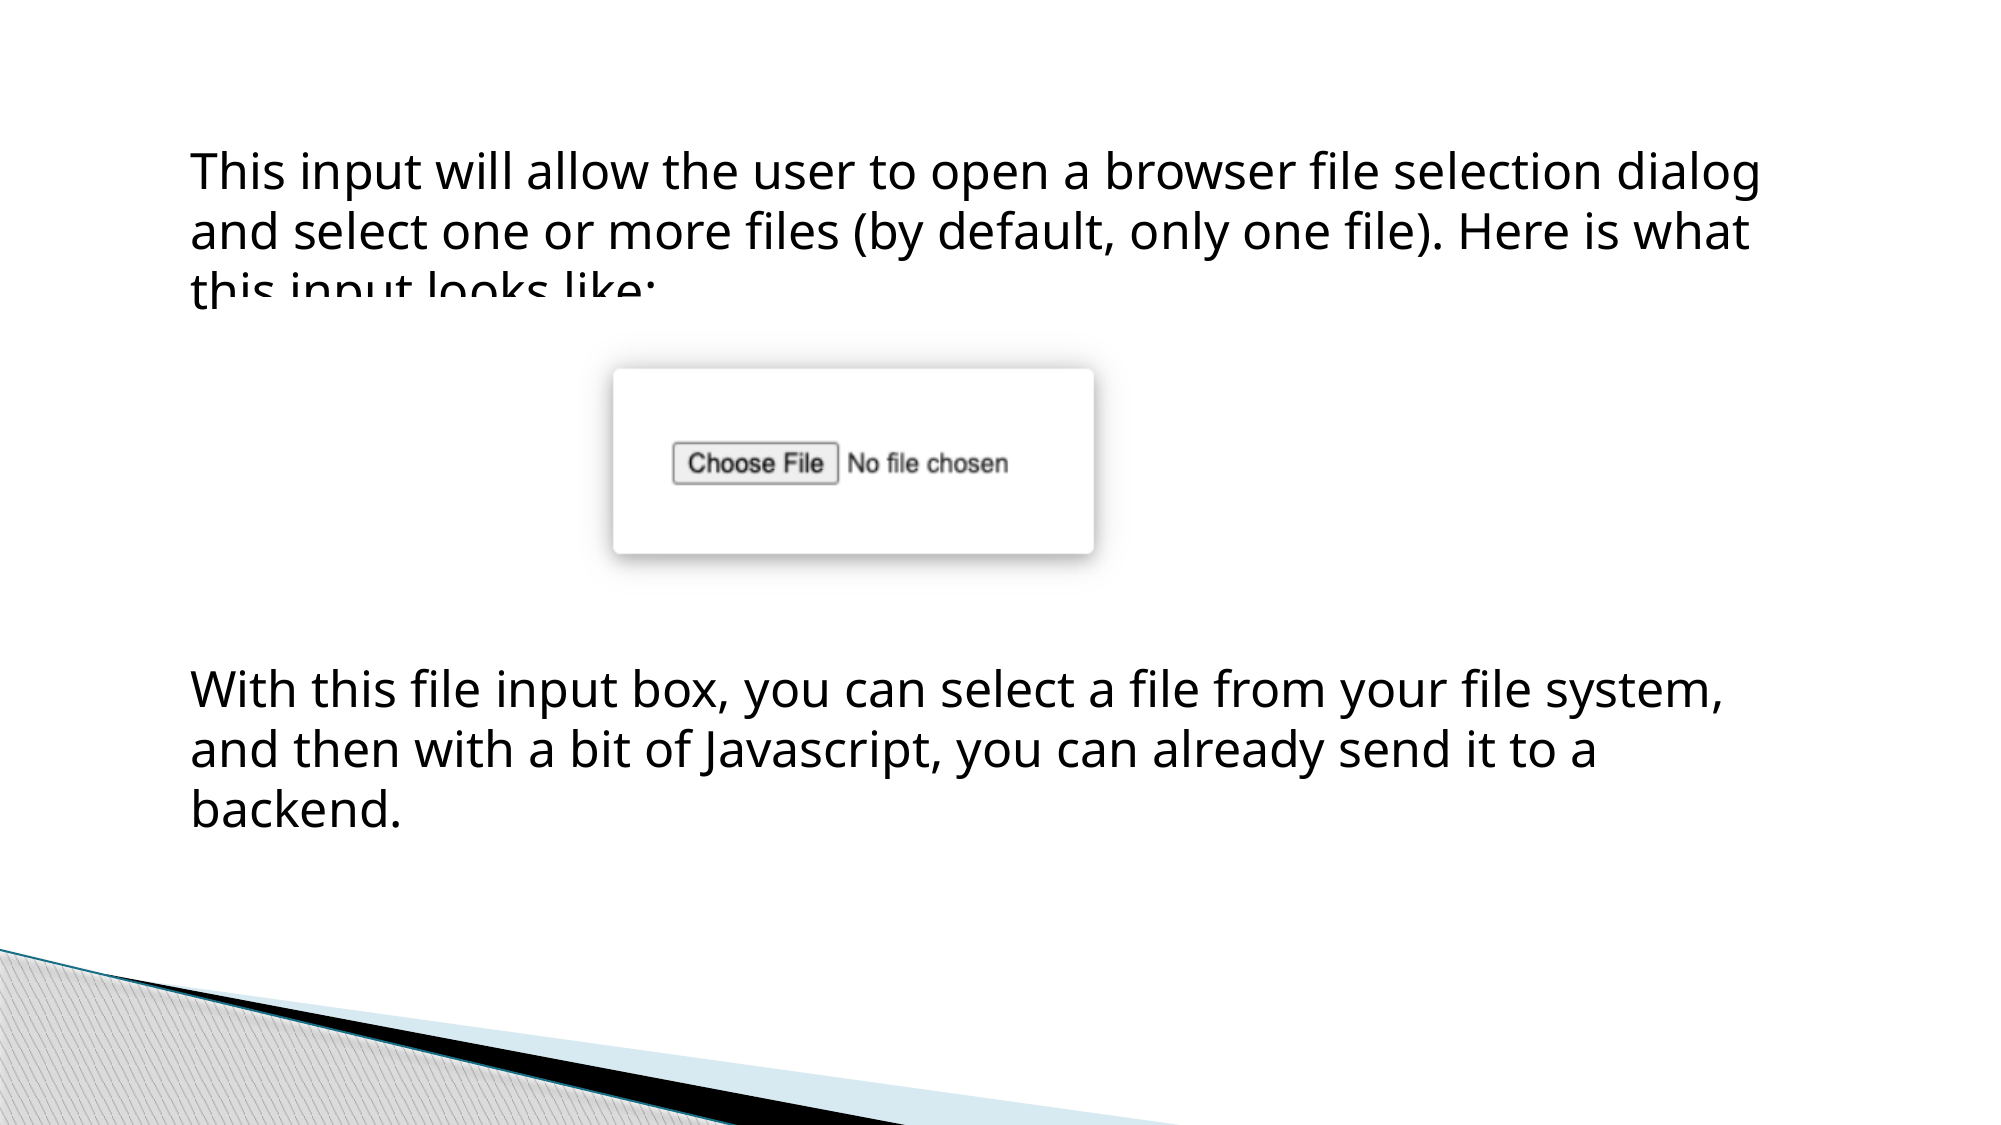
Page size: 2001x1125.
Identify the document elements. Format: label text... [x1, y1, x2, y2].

list This input will allow the user to open a browser file selection dialog and select one or more files (by default, only one file). Here is what this input looks like: With this file input box, you can select a file from your file system, and then with a bit of Javascript, you can already send it to a backend. [175, 132, 1821, 846]
picture [224, 297, 1372, 623]
